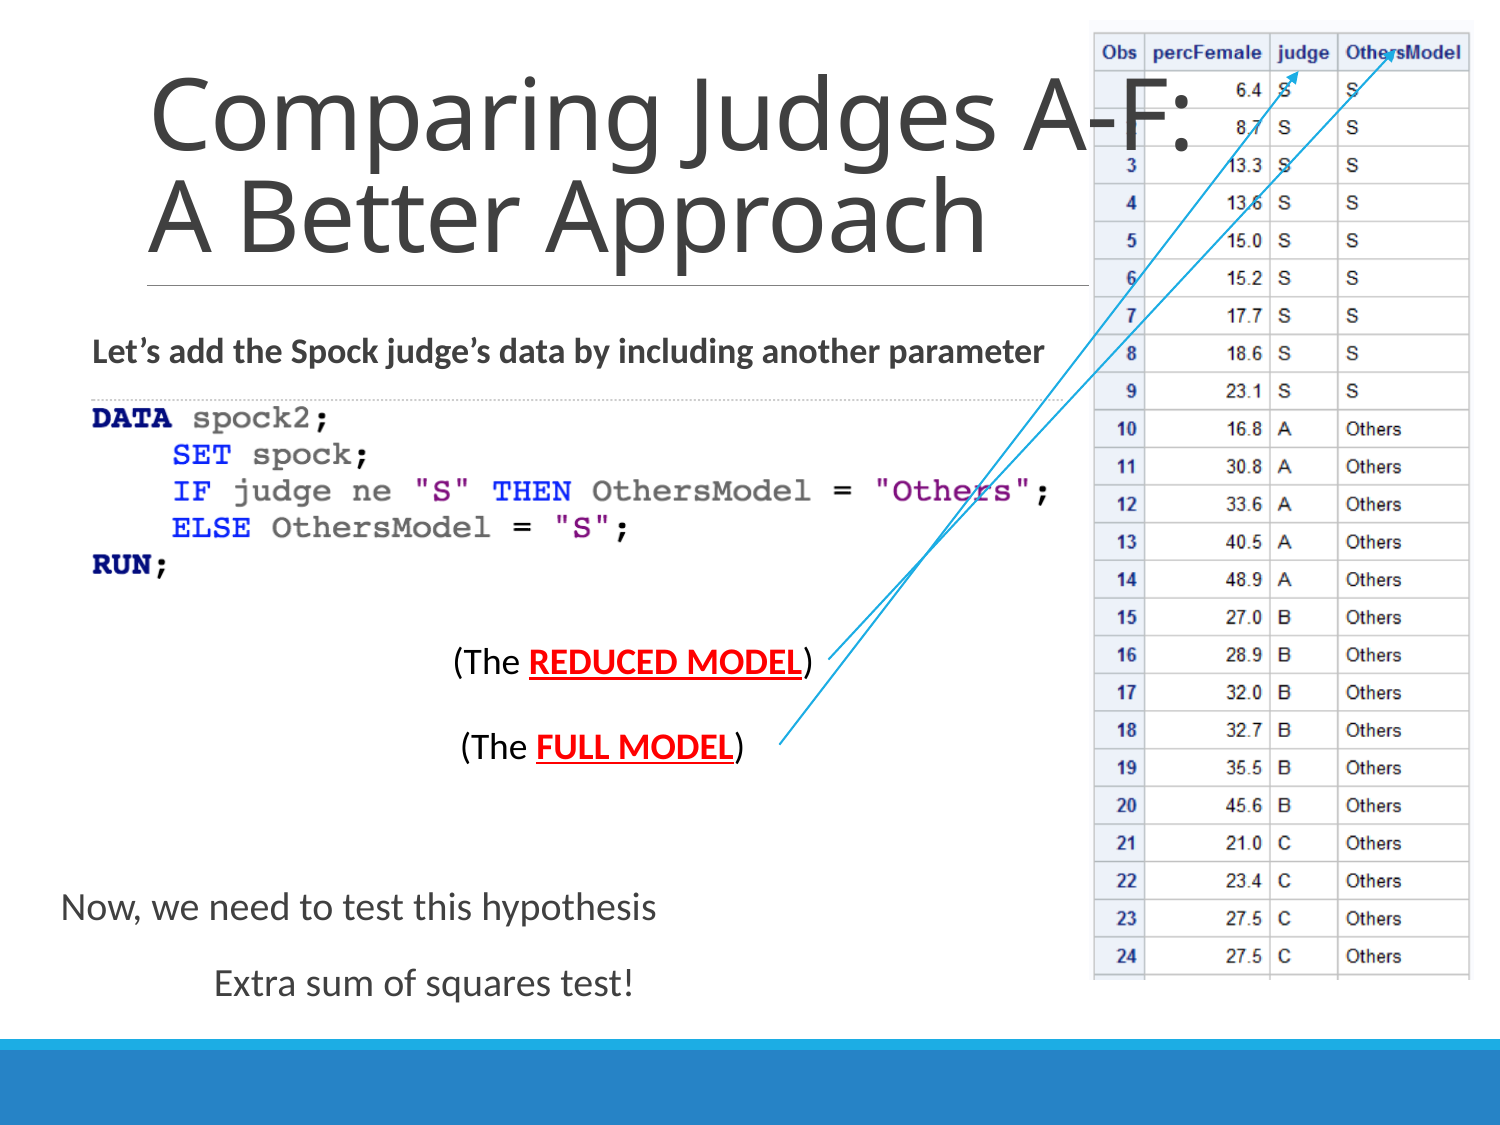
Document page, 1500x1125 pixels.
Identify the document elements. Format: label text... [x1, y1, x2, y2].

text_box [803, 48, 1397, 661]
text_box (The reduced model) [437, 629, 776, 690]
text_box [778, 70, 1300, 746]
text_box (The full model) [445, 714, 760, 775]
picture [86, 399, 778, 591]
title Comparing Judges A-F: A Better Approach [133, 49, 803, 280]
picture [1088, 19, 1474, 981]
